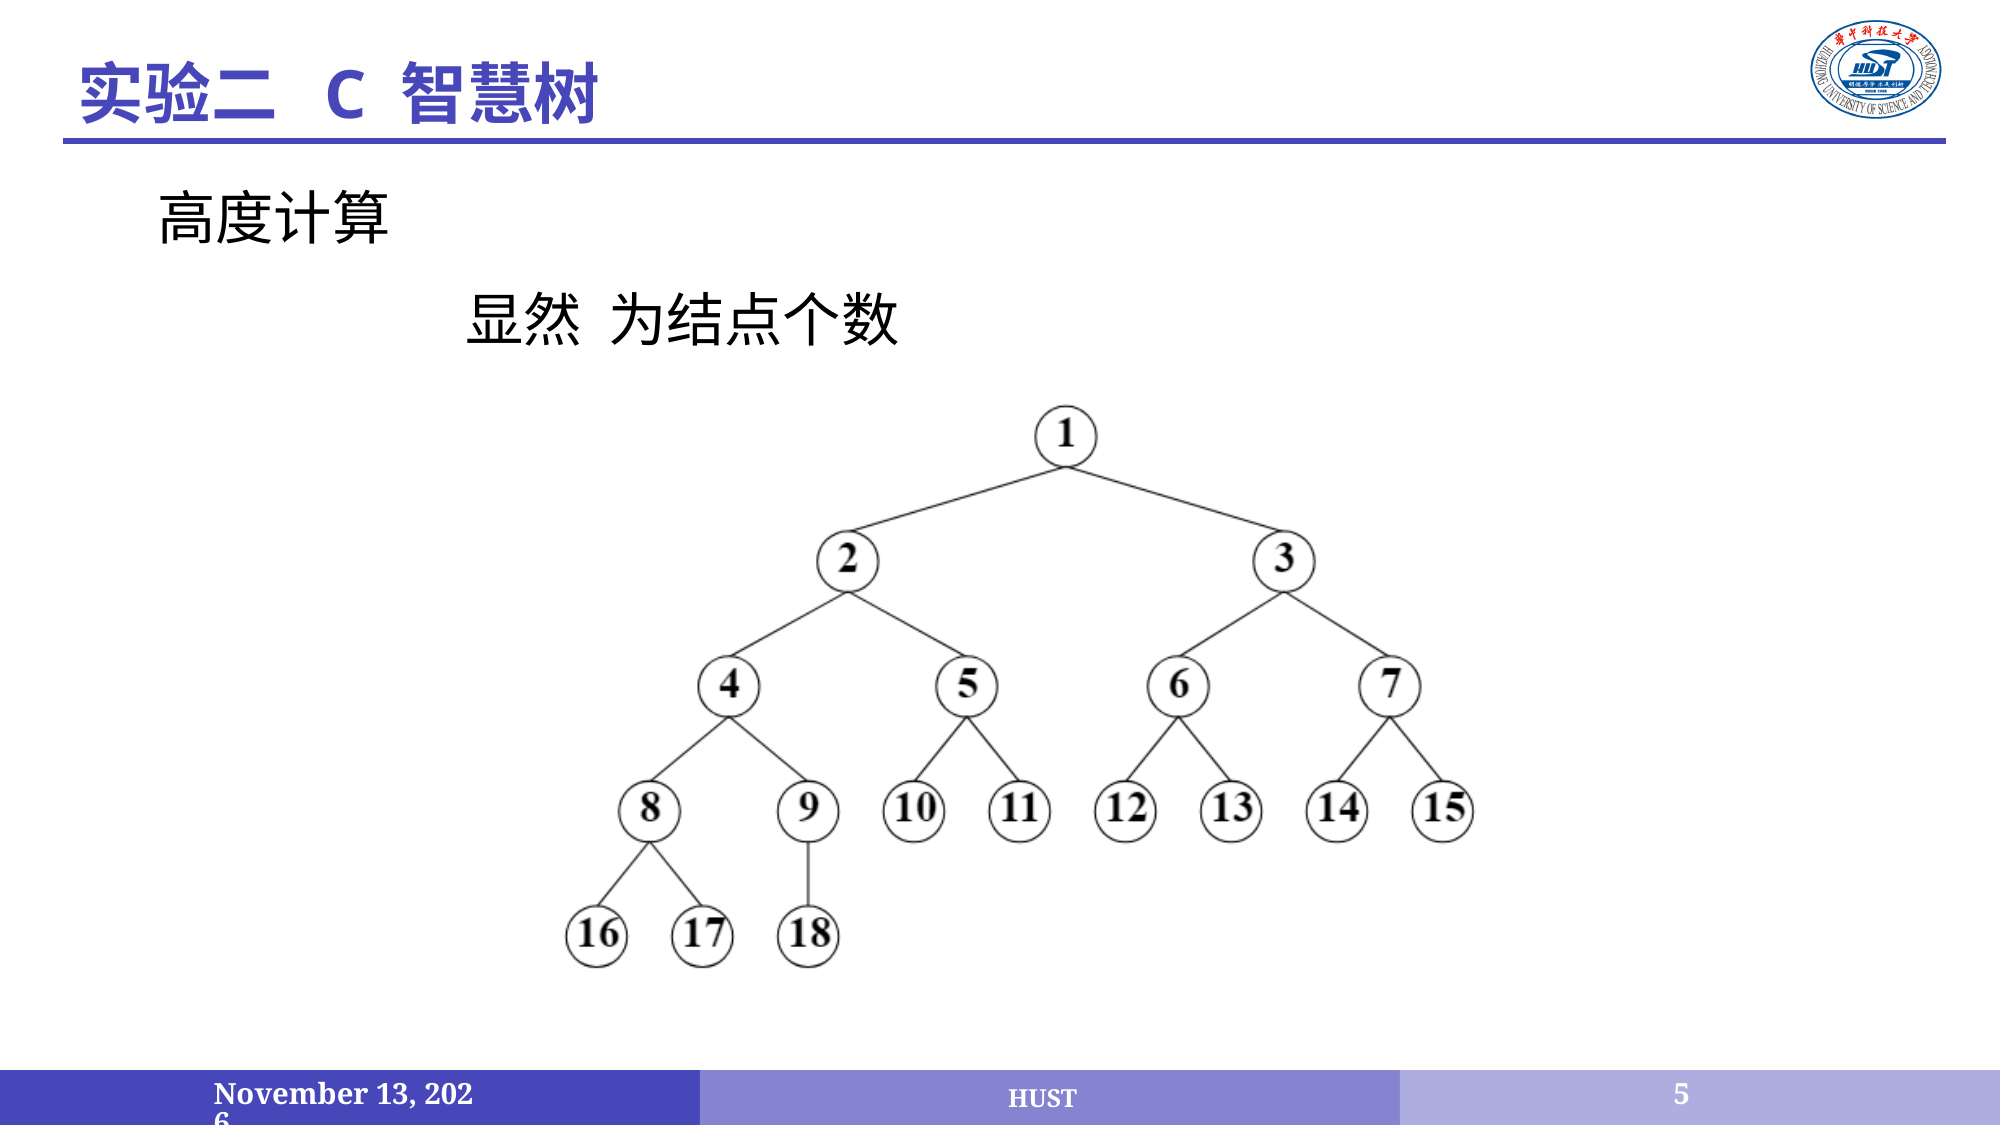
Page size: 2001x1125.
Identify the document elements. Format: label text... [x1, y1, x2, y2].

text_box [0, 1069, 198, 1125]
footer HUST [671, 1075, 1414, 1120]
picture [1807, 16, 1947, 121]
text_box [699, 1069, 1399, 1075]
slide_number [198, 1065, 502, 1125]
picture [501, 380, 1500, 978]
text_box [502, 1069, 699, 1125]
text_box 高度计算 [142, 173, 406, 259]
text_box [1749, 1069, 2000, 1125]
text_box [699, 1120, 1399, 1125]
slide_number 5 [1615, 1050, 1749, 1125]
text_box [1399, 1069, 1615, 1125]
text_box 实验二 C 智慧树 [63, 53, 1179, 138]
